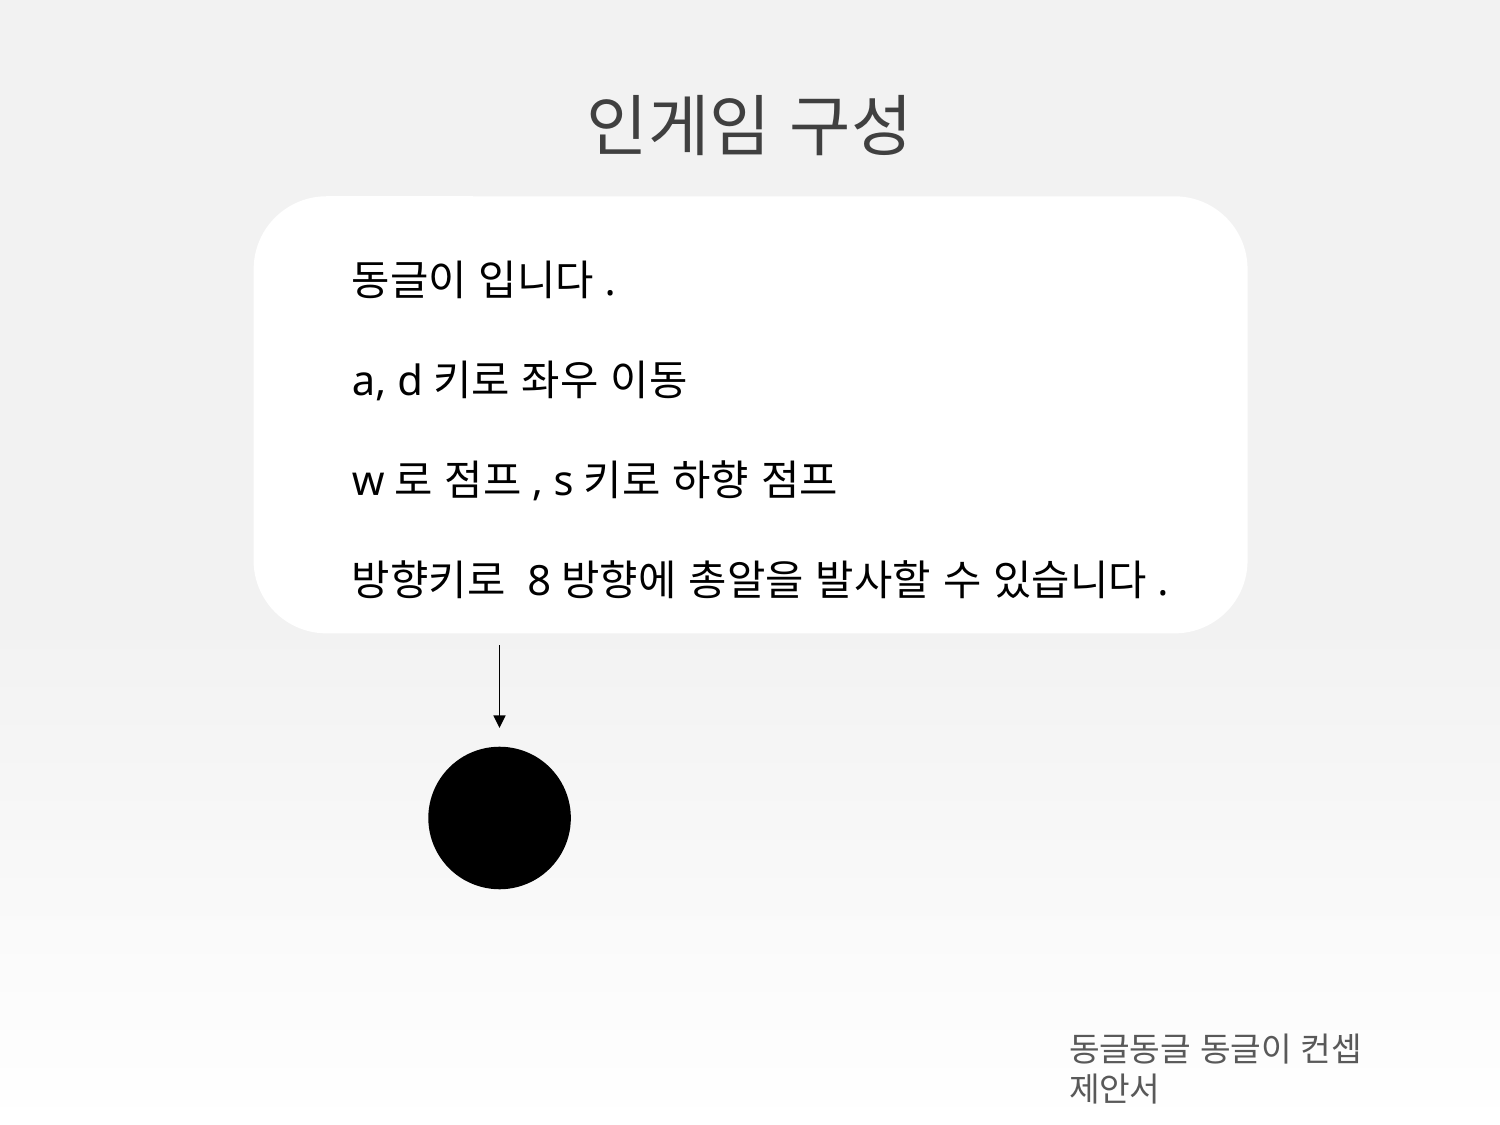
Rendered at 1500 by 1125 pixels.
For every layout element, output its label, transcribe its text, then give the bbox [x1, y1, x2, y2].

text_box 동글이 입니다. a, d키로 좌우 이동 w로 점프, s키로 하향 점프 방향키로 8방향에 총알을 발사할 수 있습니다. [337, 196, 1164, 612]
text_box 동글동글 동글이 컨셉 제안서 [1049, 1046, 1471, 1090]
text_box 인게임 구성 [548, 76, 952, 172]
text_box [251, 194, 1250, 636]
text_box [428, 746, 571, 890]
